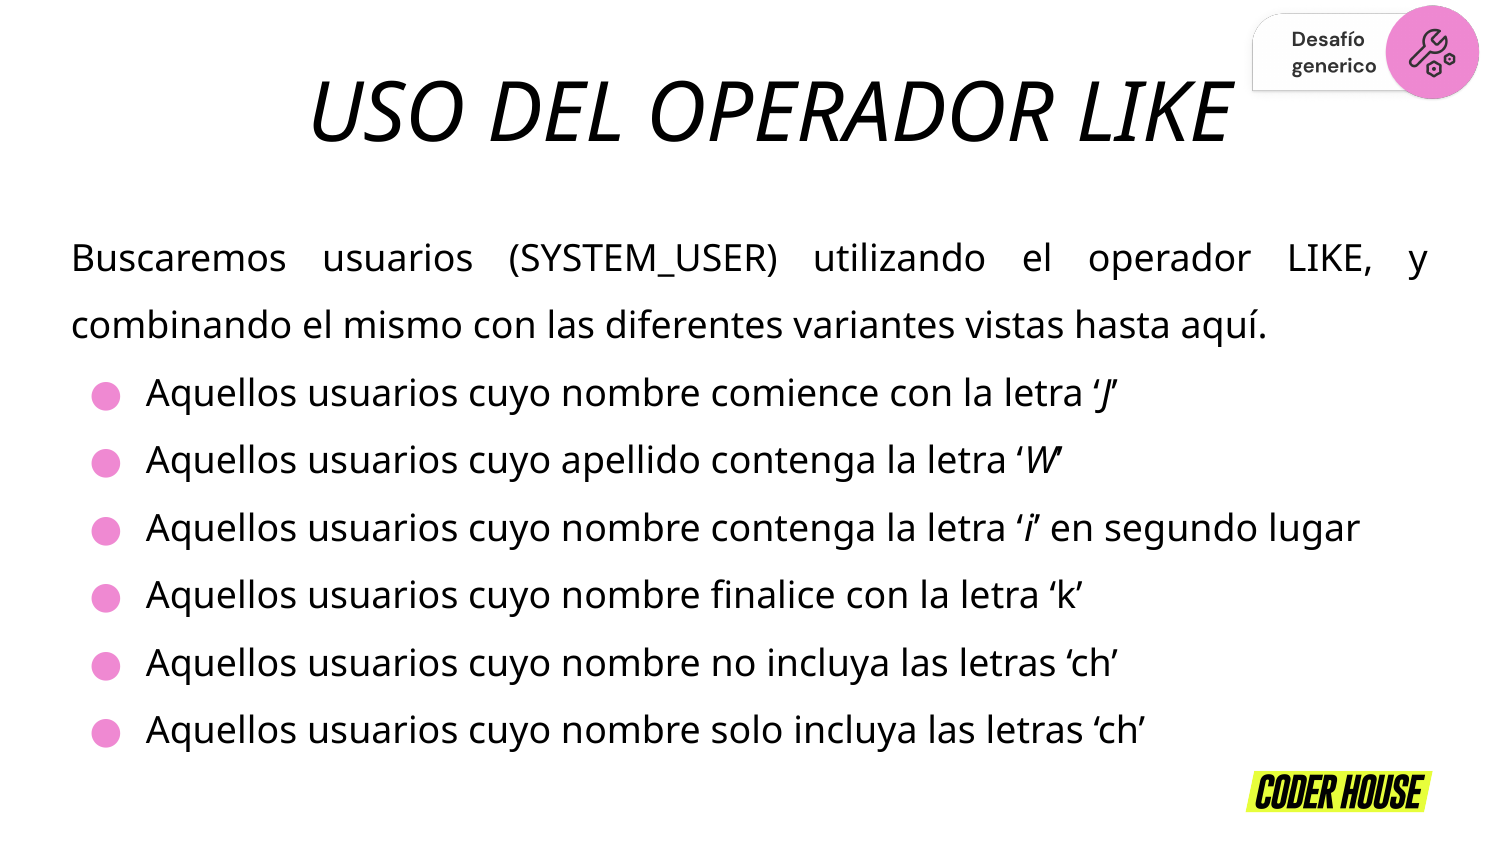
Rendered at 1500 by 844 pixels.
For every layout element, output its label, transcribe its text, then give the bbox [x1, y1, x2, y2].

picture [1241, 764, 1437, 819]
picture [1231, 0, 1500, 106]
text_box USO DEL OPERADOR LIKE [69, 43, 1471, 172]
text_box Buscaremos usuarios (SYSTEM_USER) utilizando el operador LIKE, y combinando el mismo con las diferentes variantes vistas hasta aquí. Aquellos usuarios cuyo nombre comience con la letra ‘J’ Aquellos usuarios cuyo apellido contenga la letra ‘W’ Aquellos usuarios cuyo nombre contenga la letra ‘i’ en segundo lugar Aquellos usuarios cuyo nombre finalice con la letra ‘k’ Aquellos usuarios cuyo nombre no incluya las letras ‘ch’ Aquellos usuarios cuyo nombre solo incluya las letras ‘ch’ [55, 181, 1445, 782]
